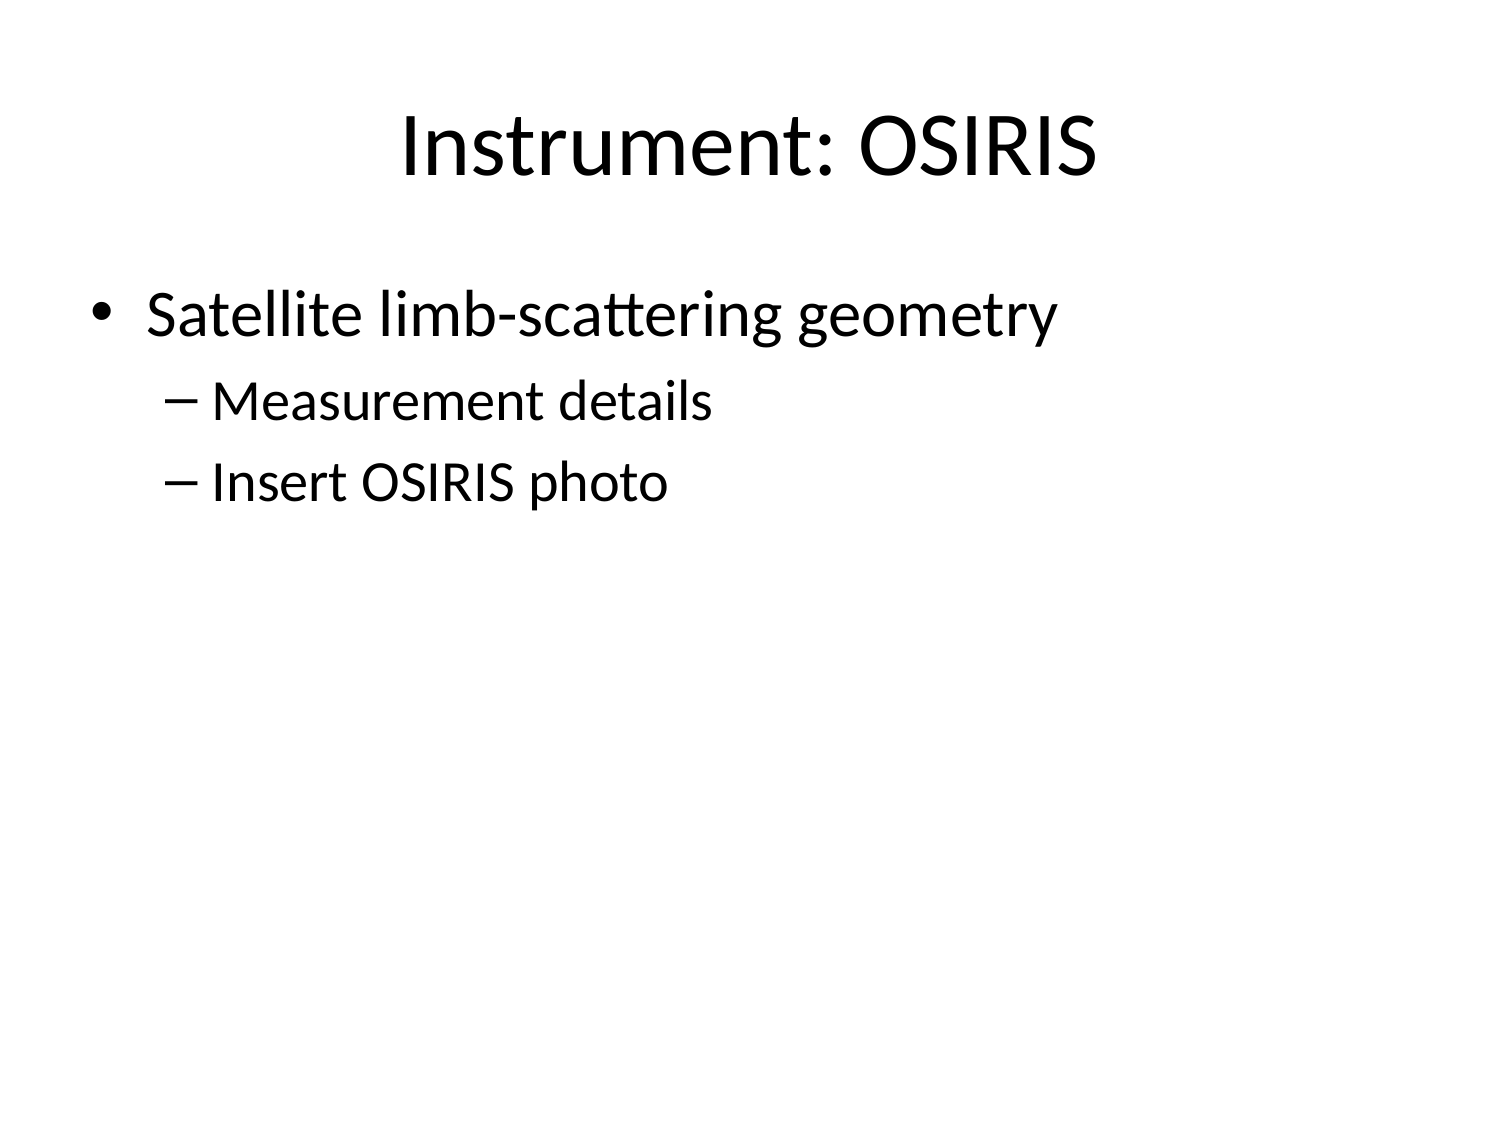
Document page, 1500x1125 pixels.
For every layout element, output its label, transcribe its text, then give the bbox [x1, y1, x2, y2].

title Instrument: OSIRIS [75, 45, 1425, 233]
list Satellite limb-scattering geometry Measurement details Insert OSIRIS photo [75, 262, 1425, 1005]
